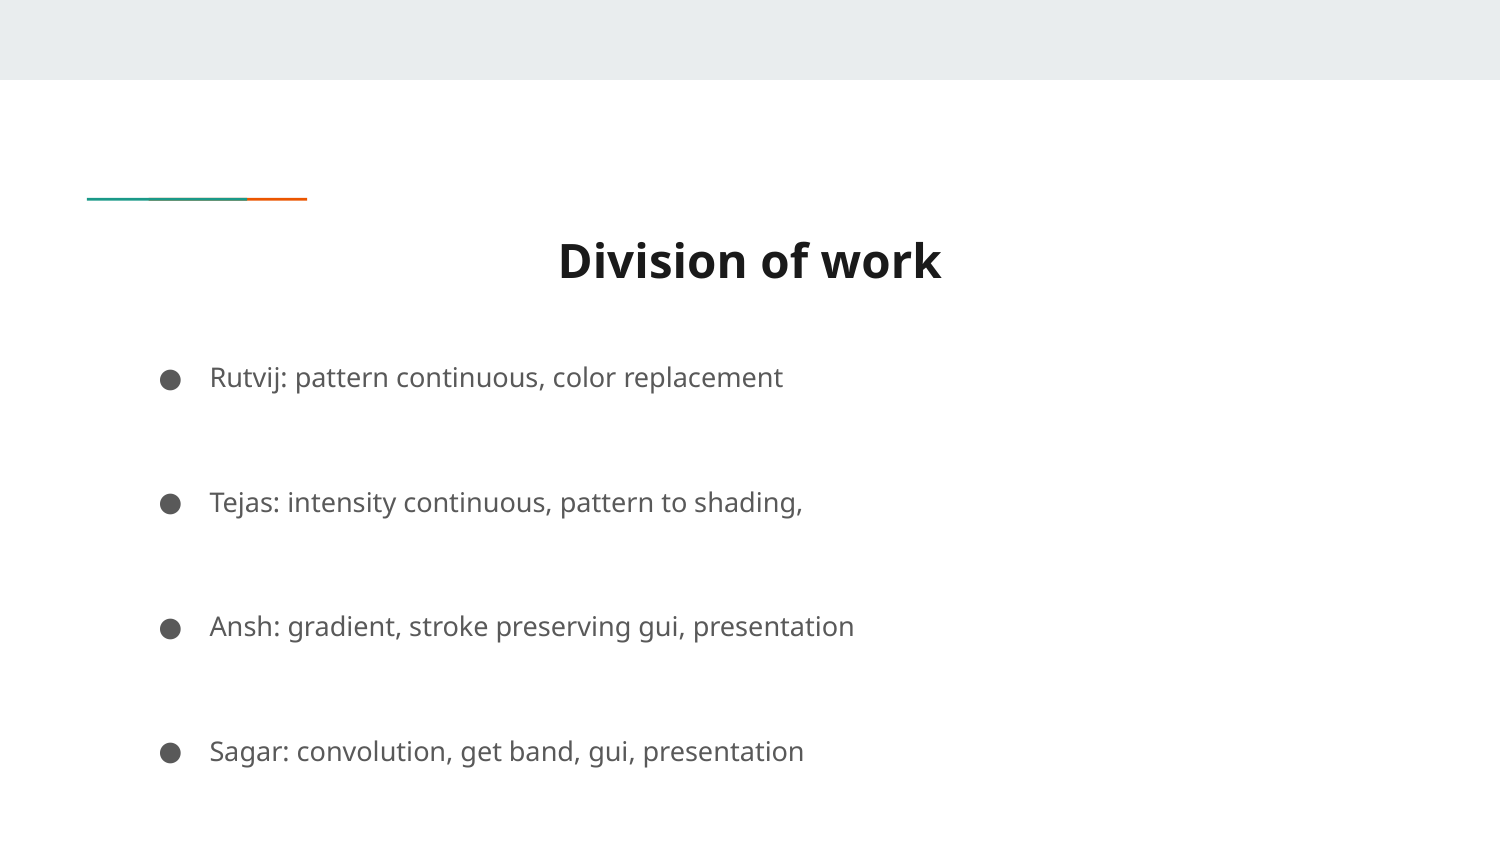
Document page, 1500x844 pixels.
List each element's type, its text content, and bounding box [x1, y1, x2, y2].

title Division of work [119, 216, 1381, 305]
list Rutvij: pattern continuous, color replacement Tejas: intensity continuous, pattern to shading, Ansh: gradient, stroke preserving gui, presentation Sagar: convolution, get band, gui, presentation [119, 341, 1381, 826]
